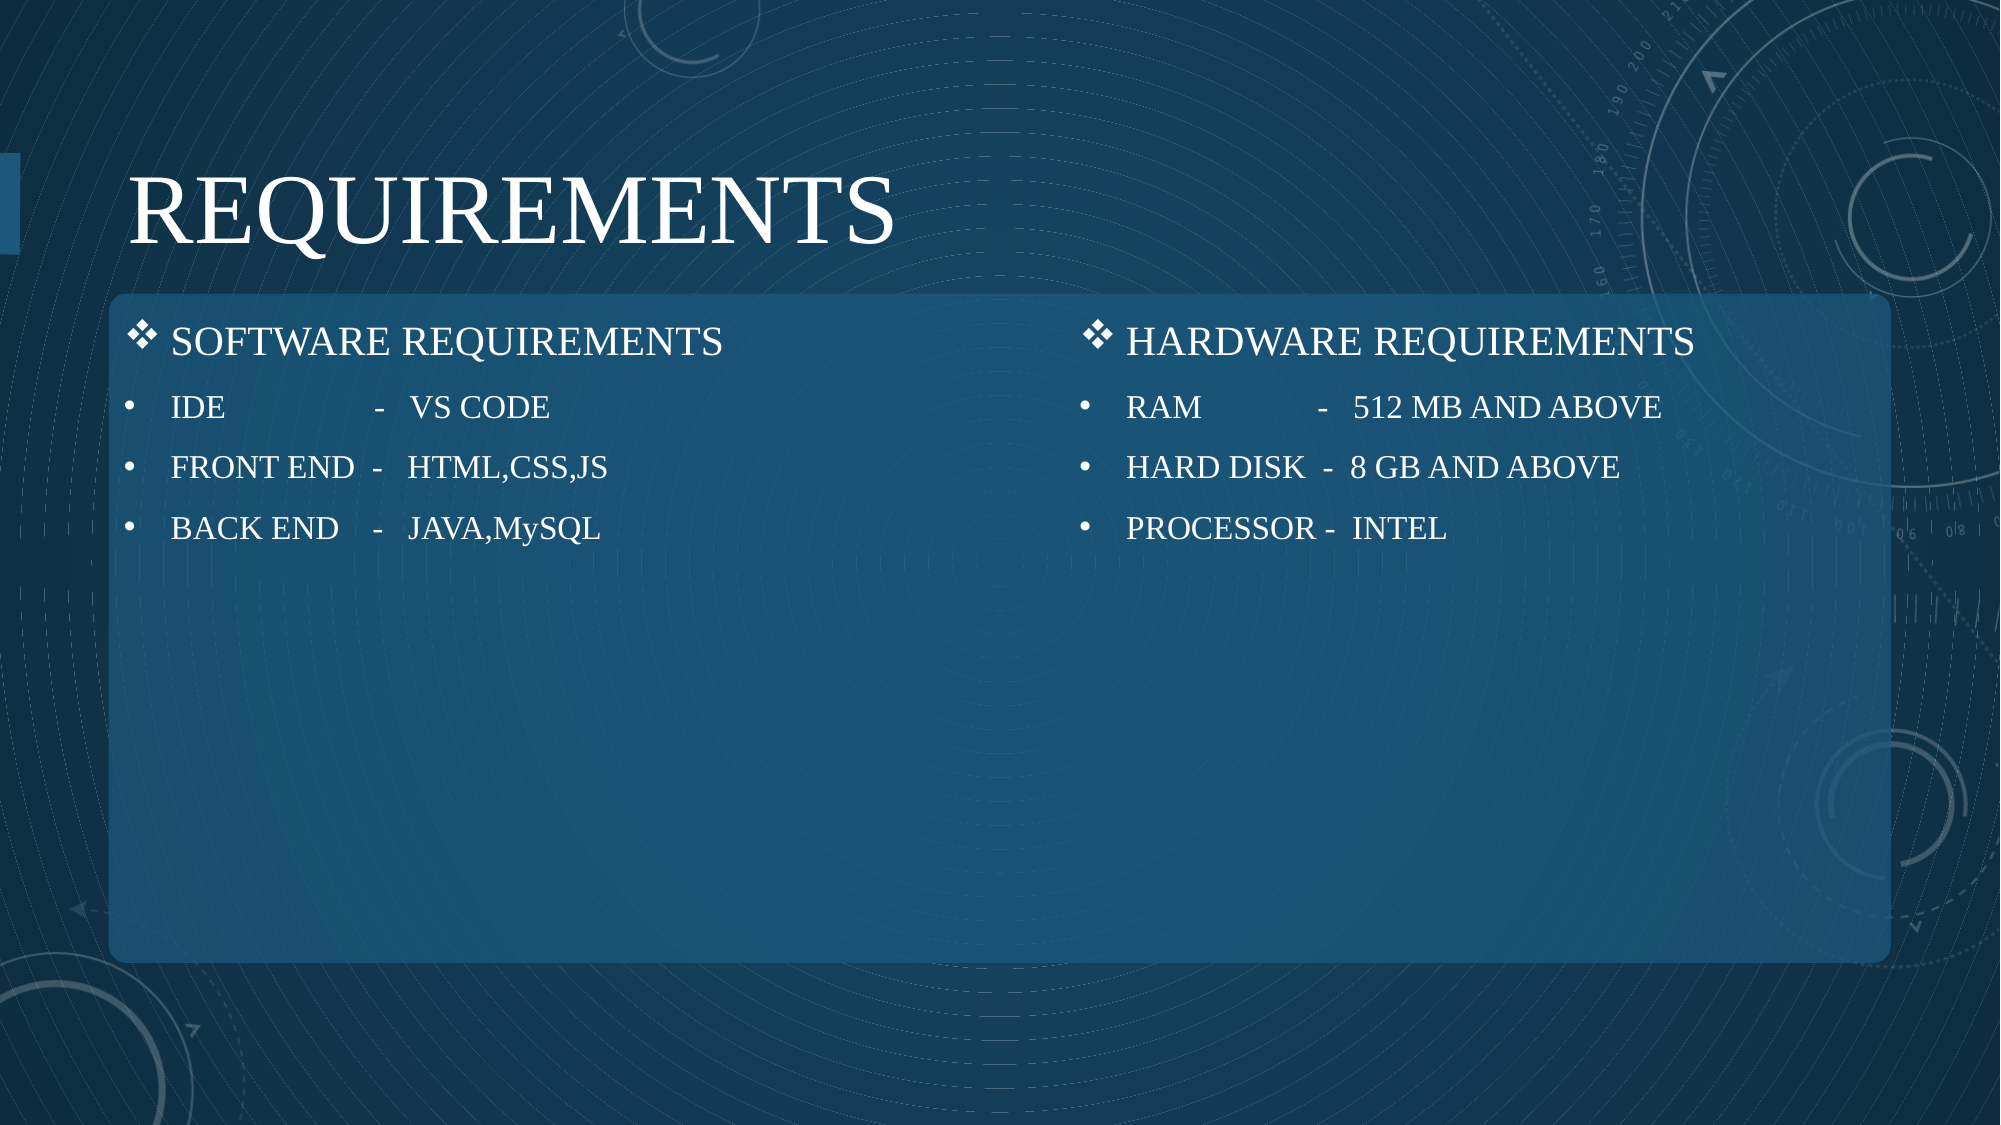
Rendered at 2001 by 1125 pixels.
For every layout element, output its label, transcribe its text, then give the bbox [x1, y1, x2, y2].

list SOFTWARE REQUIREMENTS IDE - VS CODE FRONT END - HTML,CSS,JS BACK END - JAVA,MySQL [107, 304, 938, 965]
picture [0, 0, 2000, 1125]
title REQUIREMENTS [112, 99, 1891, 307]
list HARDWARE REQUIREMENTS RAM - 512 MB AND ABOVE HARD DISK - 8 GB AND ABOVE PROCESSOR - INTEL [1062, 304, 1893, 952]
